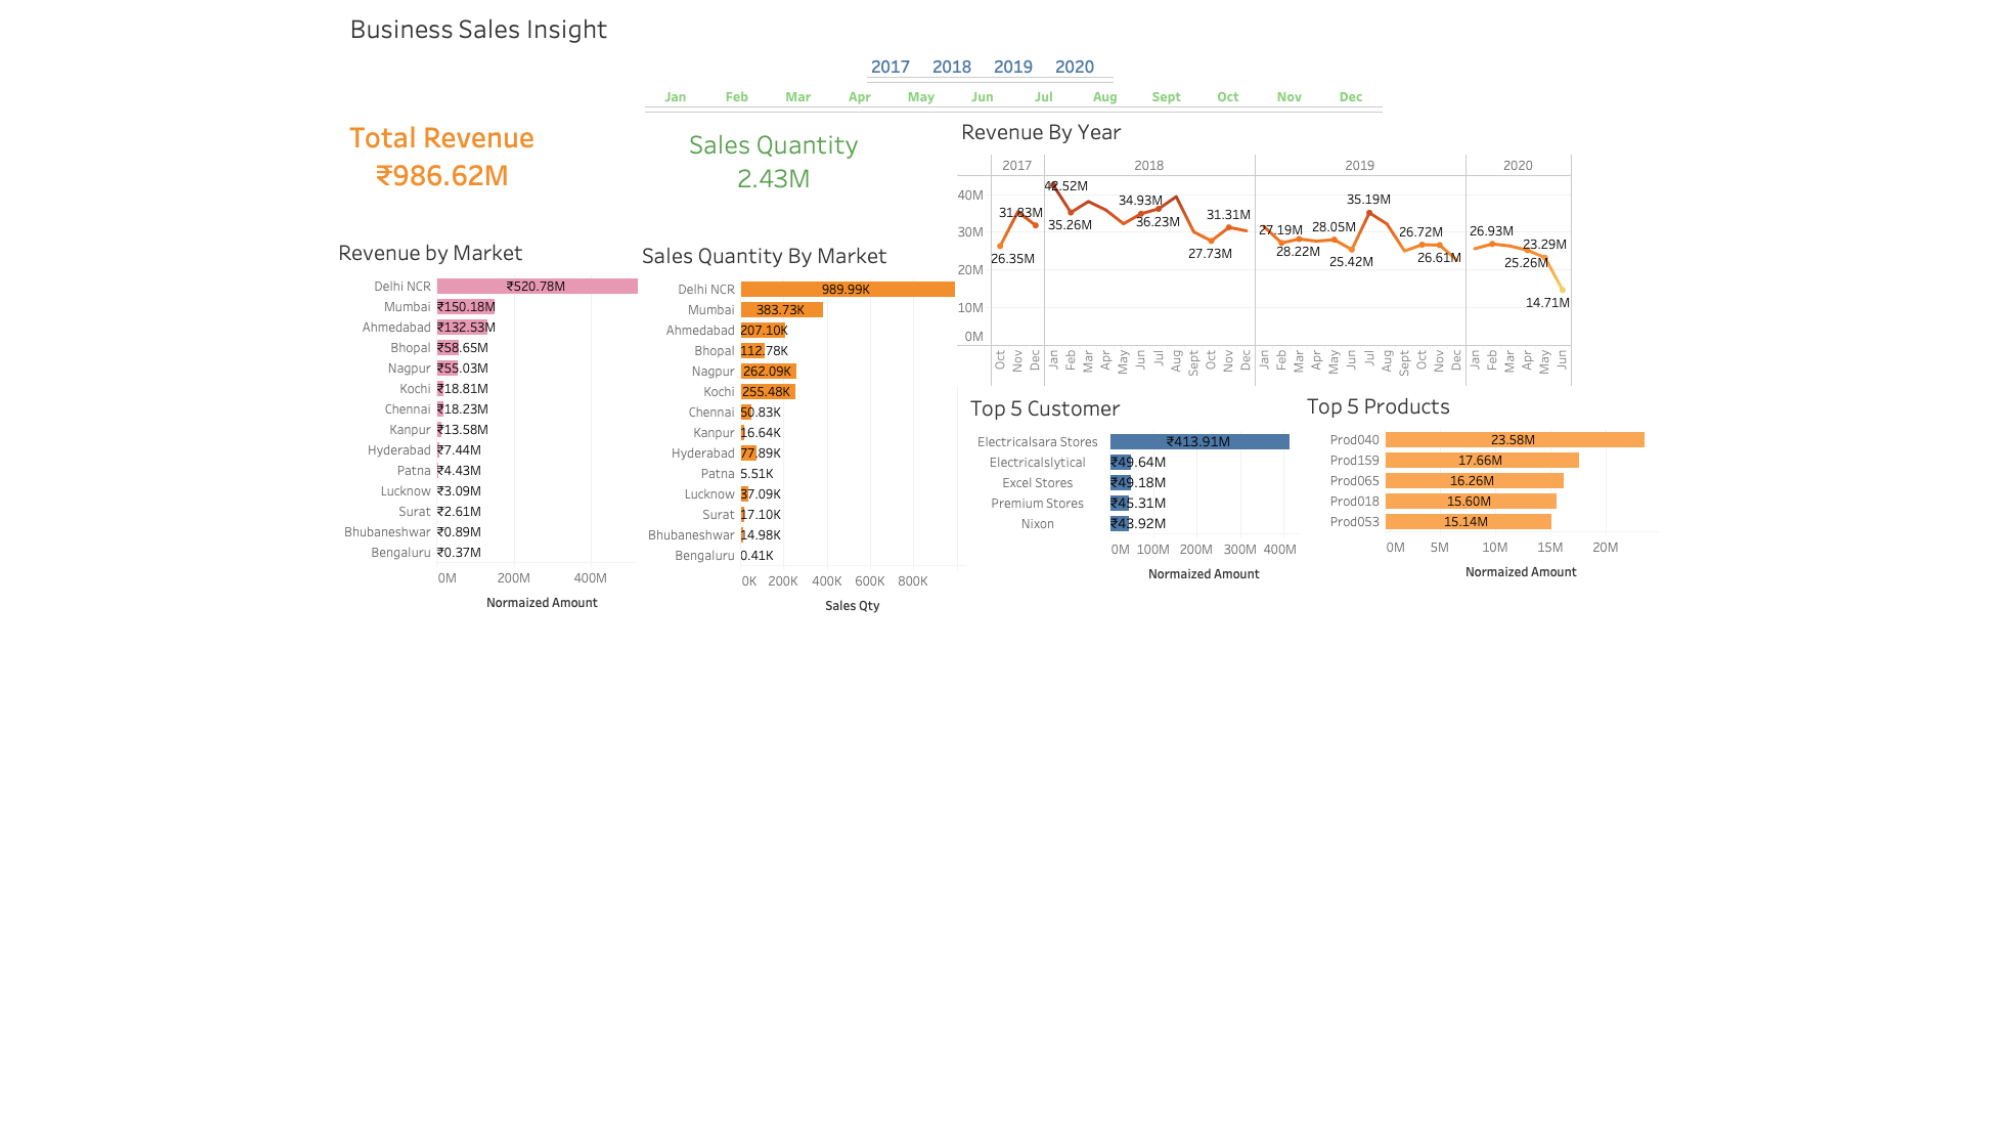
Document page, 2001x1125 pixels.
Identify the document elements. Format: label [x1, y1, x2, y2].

picture [335, 0, 1665, 1125]
